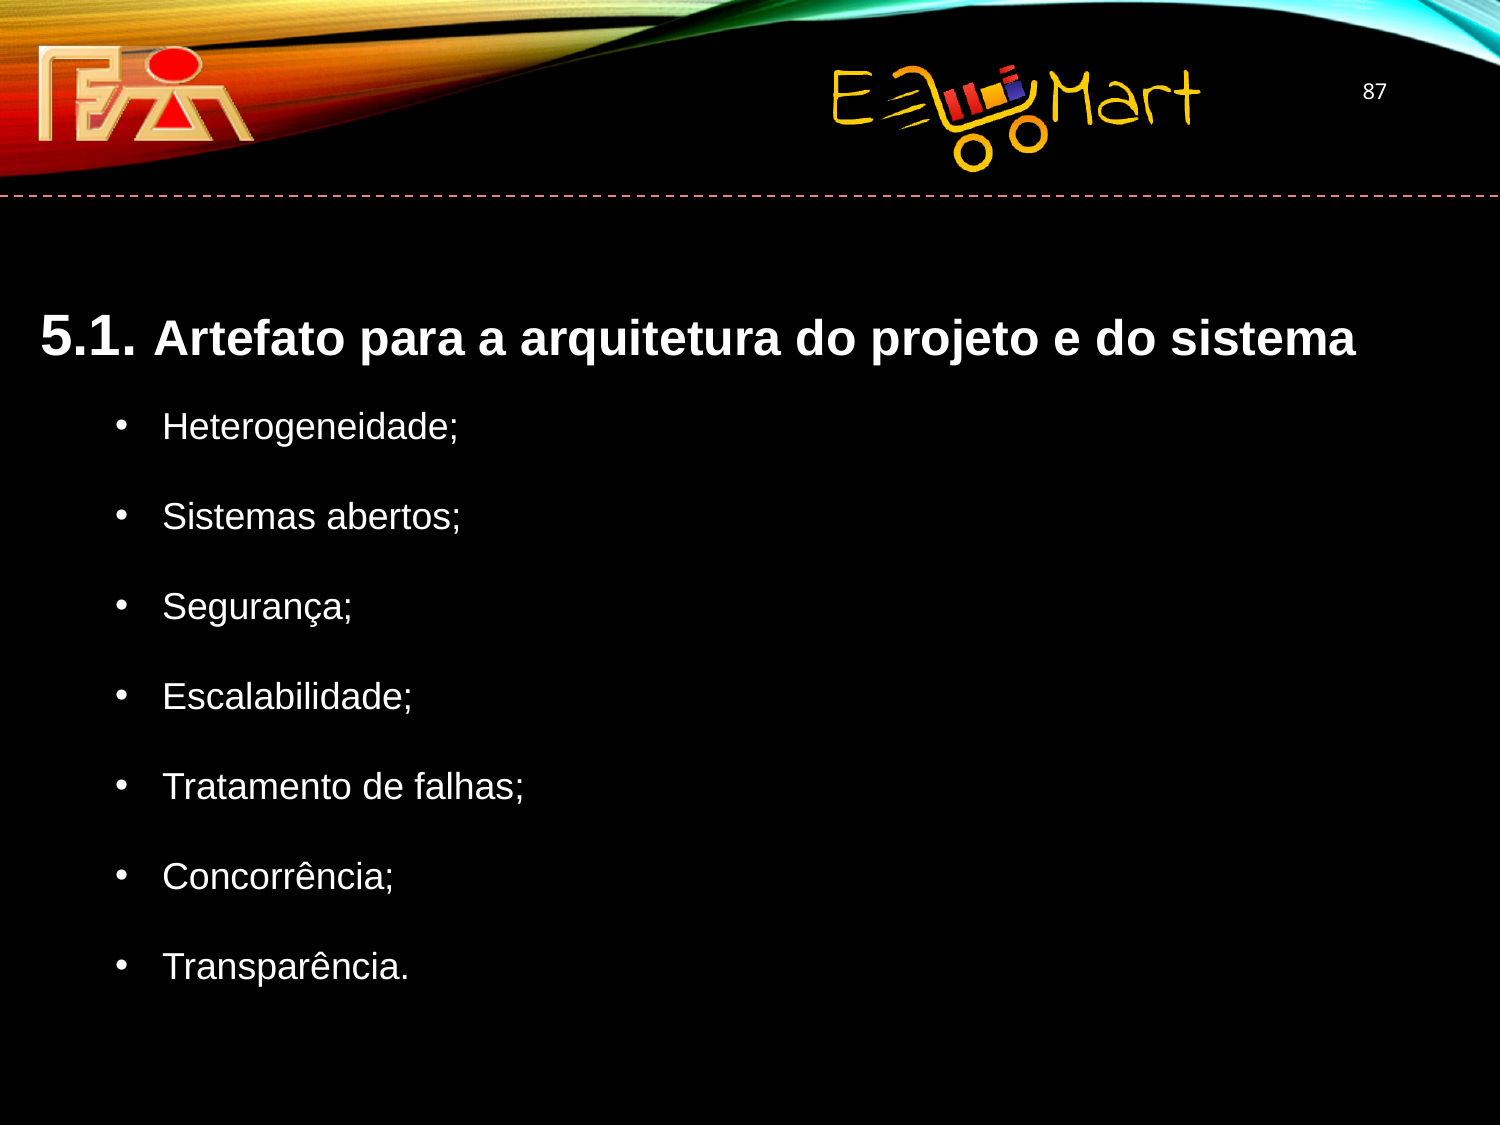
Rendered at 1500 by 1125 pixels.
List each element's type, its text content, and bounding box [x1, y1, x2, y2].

text_box Heterogeneidade; Sistemas abertos; Segurança; Escalabilidade; Tratamento de falhas; Concorrência; Transparência. [25, 349, 1459, 995]
picture [0, 0, 1500, 287]
text_box 5.1. Artefato para a arquitetura do projeto e do sistema [25, 219, 1471, 375]
slide_number 87 [1248, 62, 1403, 123]
